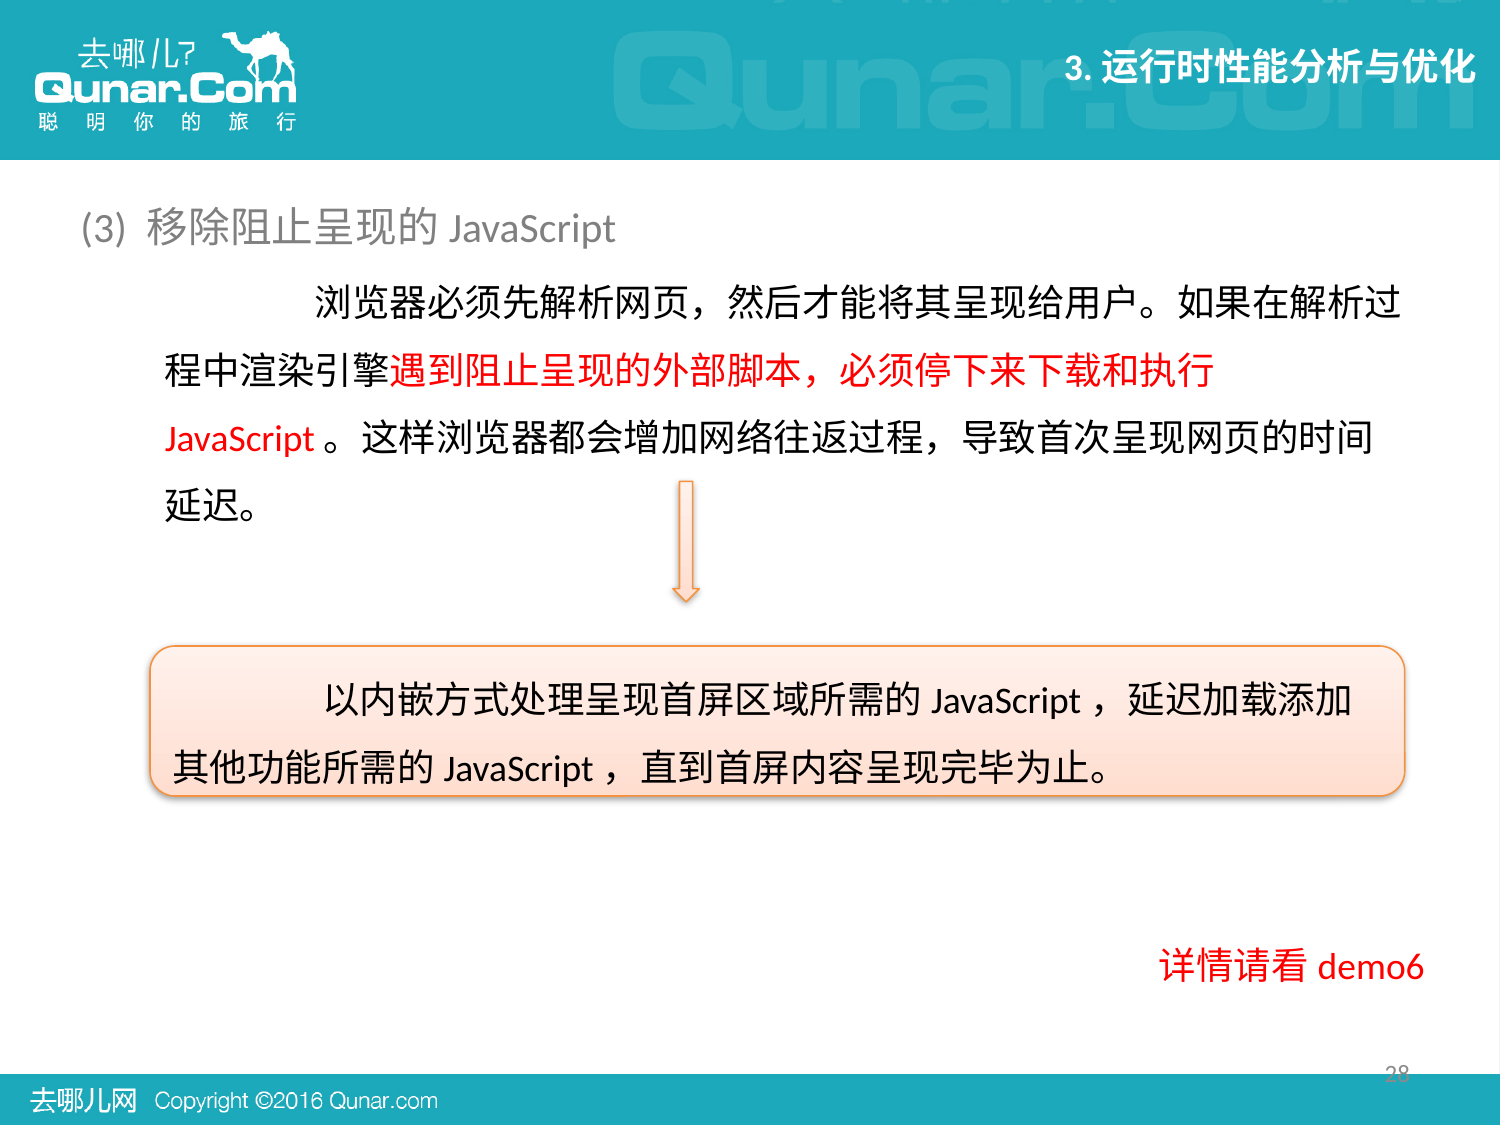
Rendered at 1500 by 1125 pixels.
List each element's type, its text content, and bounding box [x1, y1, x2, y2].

text_box (3) 移除阻止呈现的JavaScript [65, 193, 632, 259]
text_box 详情请看demo6 [1144, 934, 1449, 995]
text_box [672, 480, 700, 603]
text_box 以内嵌方式处理呈现首屏区域所需的JavaScript，延迟加载添加其他功能所需的JavaScript，直到首屏内容呈现完毕为止。 [149, 645, 1406, 797]
text_box 浏览器必须先解析网页，然后才能将其呈现给用户。如果在解析过程中渲染引擎遇到阻止呈现的外部脚本，必须停下来下载和执行JavaScript。这样浏览器都会增加网络往返过程，导致首次呈现网页的时间延迟。 [149, 249, 1425, 737]
picture [0, 0, 1500, 1125]
slide_number 28 [1074, 1042, 1425, 1103]
text_box 3.运行时性能分析与优化 [1049, 35, 1500, 96]
